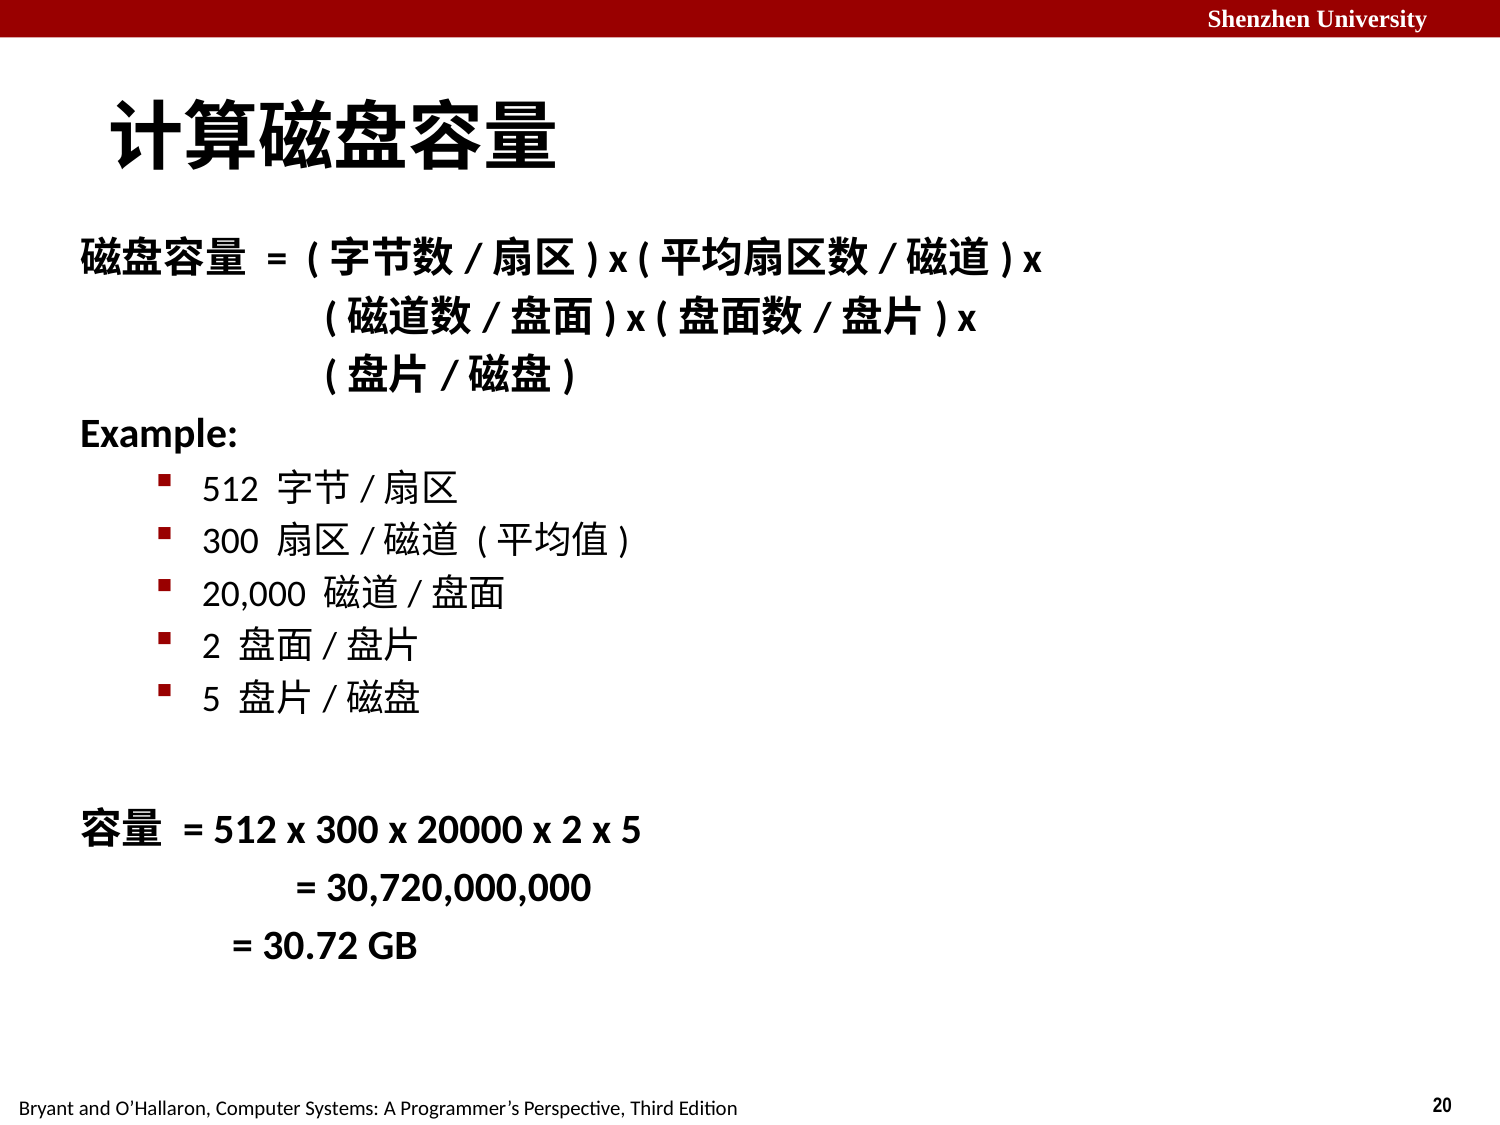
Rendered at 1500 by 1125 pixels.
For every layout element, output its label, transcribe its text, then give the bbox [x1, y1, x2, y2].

title 计算磁盘容量 [58, 71, 1304, 197]
list 磁盘容量 = (字节数/扇区) x (平均扇区数/磁道) x (磁道数/盘面) x (盘面数/盘片) x (盘片/磁盘) Example: 512 字节/扇区 300 扇区/磁道 (平均值) 20,000 磁道/盘面 2 盘面/盘片 5 盘片/磁盘 容量 = 512 x 300 x 20000 x 2 x 5 = 30,720,000,000 = 30.72 GB [65, 223, 1361, 1040]
